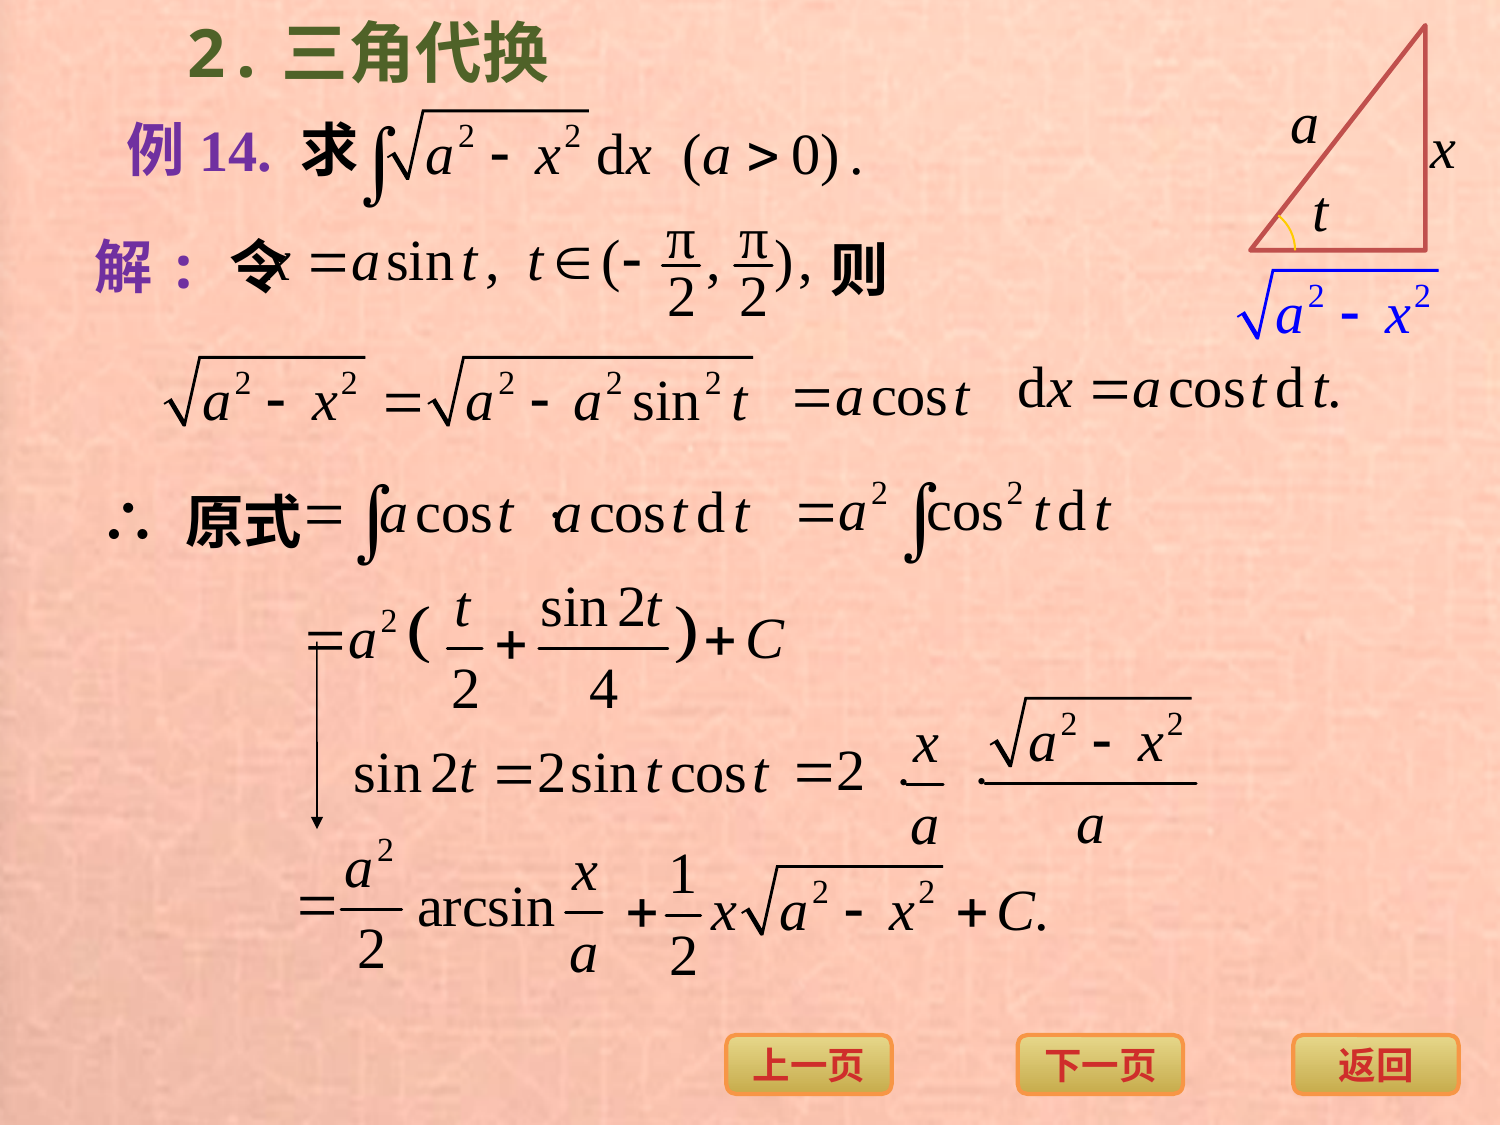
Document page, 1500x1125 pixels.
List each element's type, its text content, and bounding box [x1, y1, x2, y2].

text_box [290, 829, 409, 974]
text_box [622, 844, 1050, 981]
text_box ∴ 原式 [84, 477, 293, 563]
text_box 则 [820, 225, 916, 311]
text_box [1277, 25, 1426, 251]
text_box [1287, 112, 1328, 163]
picture [0, 0, 1500, 1125]
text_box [1310, 193, 1336, 251]
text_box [677, 602, 794, 684]
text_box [299, 602, 437, 684]
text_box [259, 209, 817, 323]
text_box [352, 746, 778, 812]
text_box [786, 378, 987, 435]
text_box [789, 467, 1120, 565]
text_box 解: 令 [79, 223, 254, 308]
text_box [442, 577, 673, 714]
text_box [1424, 137, 1463, 188]
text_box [964, 691, 1203, 851]
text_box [414, 841, 610, 980]
text_box [310, 691, 324, 828]
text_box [1014, 361, 1343, 427]
text_box 例14. 求 [112, 105, 345, 218]
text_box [886, 713, 952, 852]
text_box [787, 744, 872, 810]
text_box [1232, 262, 1444, 345]
text_box 2.三角代换 [171, 3, 593, 98]
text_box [159, 349, 762, 440]
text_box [538, 486, 758, 552]
text_box [1250, 215, 1296, 251]
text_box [298, 469, 524, 567]
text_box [349, 103, 868, 208]
